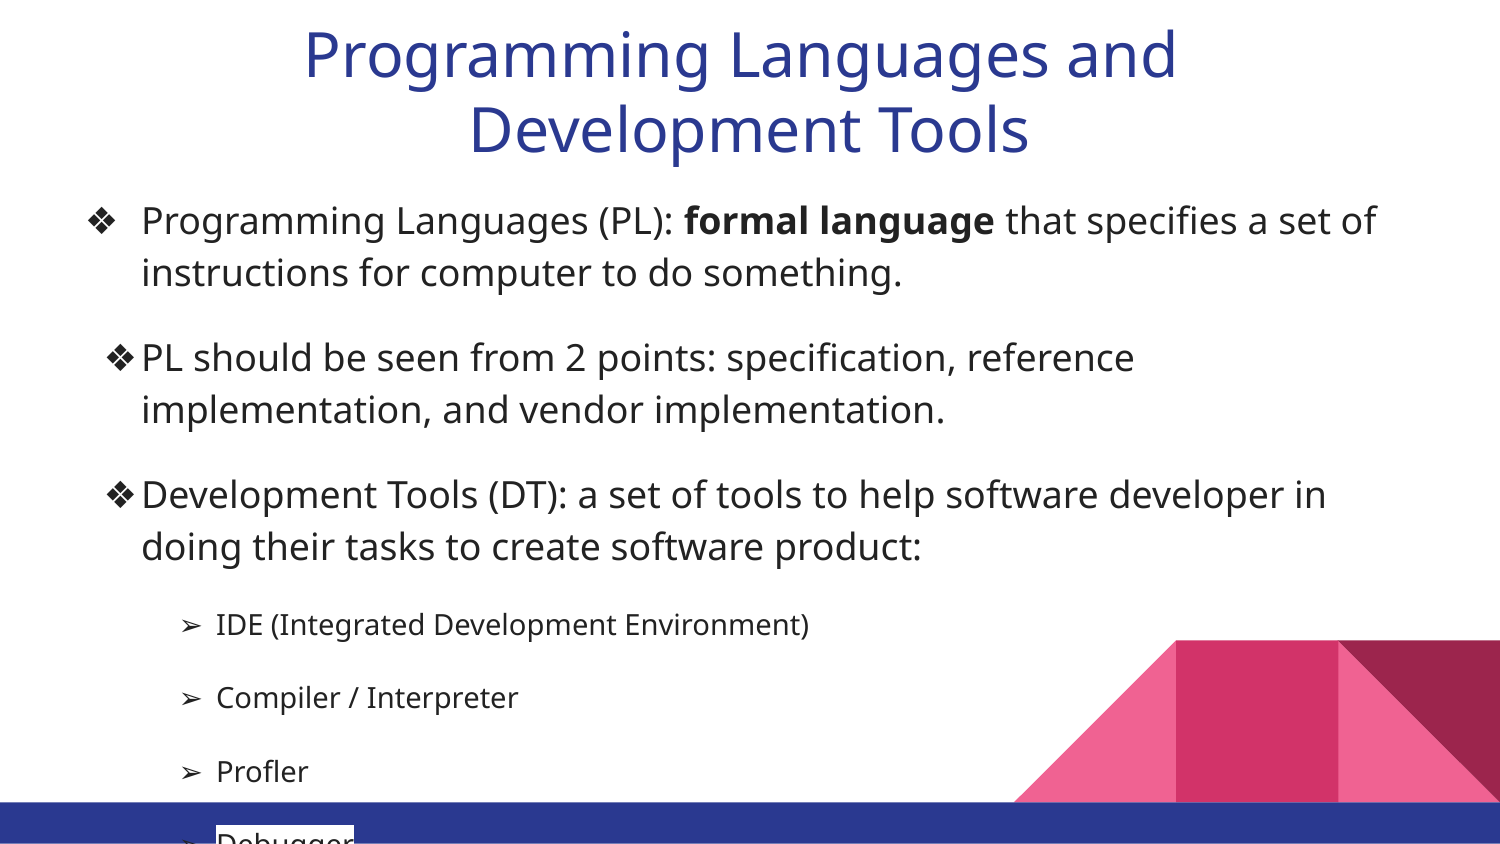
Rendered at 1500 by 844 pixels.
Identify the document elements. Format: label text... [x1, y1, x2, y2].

title Programming Languages and Development Tools [51, 0, 1449, 176]
list Programming Languages (PL): formal language that specifies a set of instructions for computer to do something. PL should be seen from 2 points: specification, reference implementation, and vendor implementation. Development Tools (DT): a set of tools to help software developer in doing their tasks to create software product: IDE (Integrated Development Environment) Compiler / Interpreter Profler Debugger Editor Pavkage Management Programming Environemnt (discussed later) [51, 176, 1449, 753]
